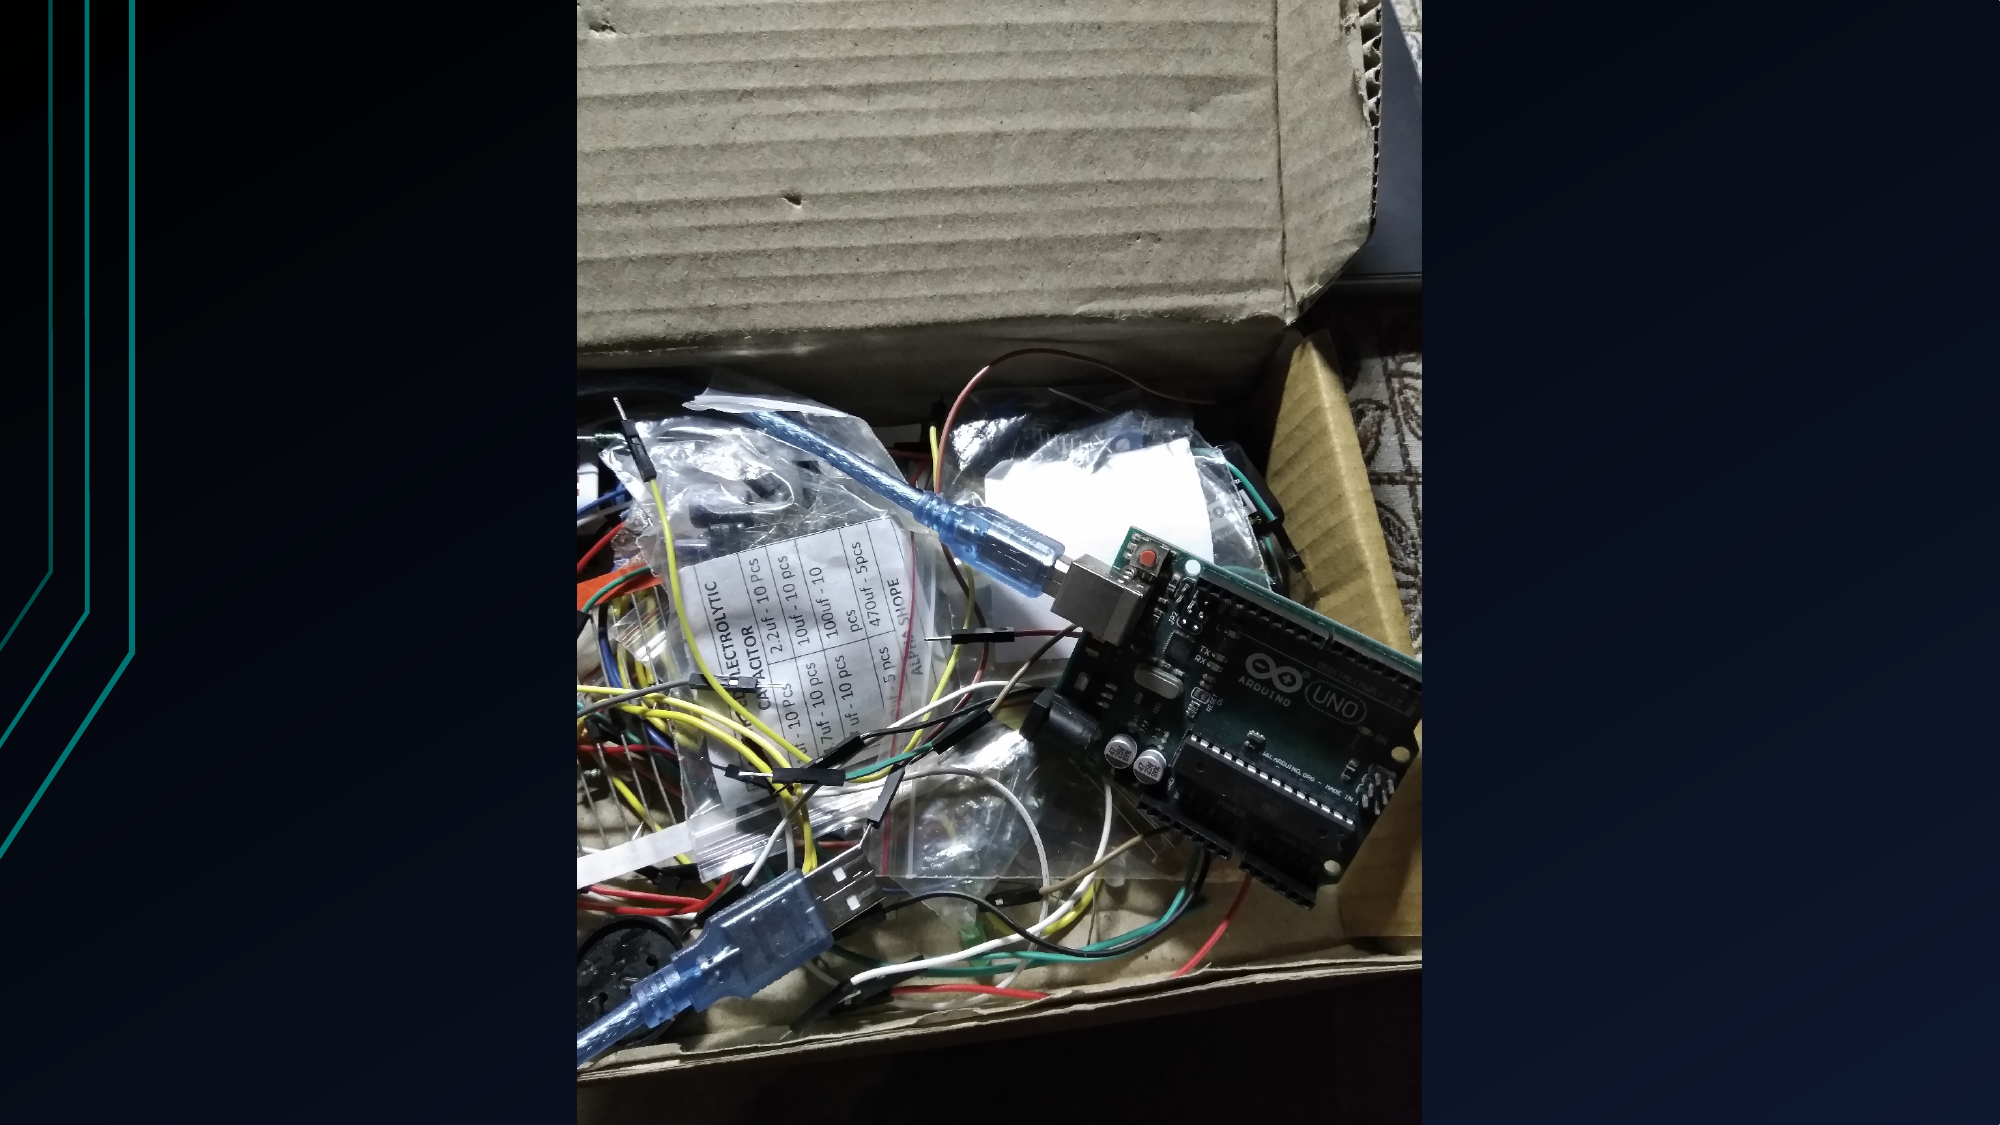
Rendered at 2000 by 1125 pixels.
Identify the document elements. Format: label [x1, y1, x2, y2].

picture [577, 0, 1422, 1125]
